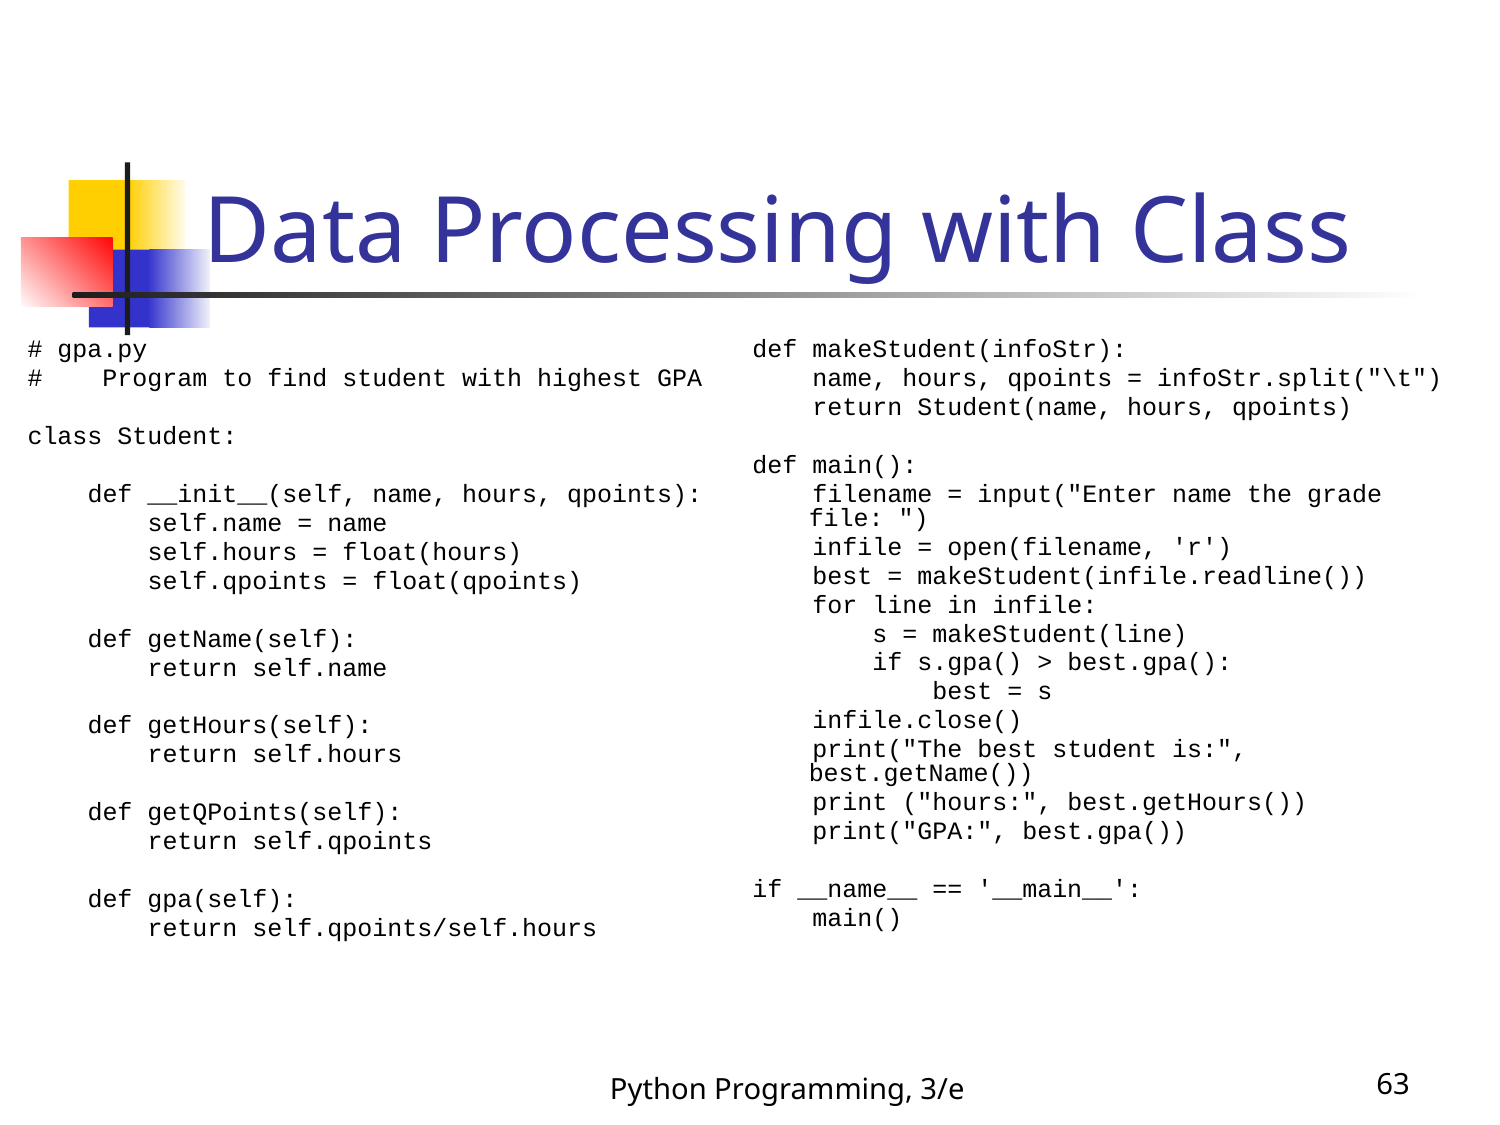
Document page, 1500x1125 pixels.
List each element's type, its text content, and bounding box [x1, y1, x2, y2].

list # gpa.py # Program to find student with highest GPA class Student: def __init__(self, name, hours, qpoints): self.name = name self.hours = float(hours) self.qpoints = float(qpoints) def getName(self): return self.name def getHours(self): return self.hours def getQPoints(self): return self.qpoints def gpa(self): return self.qpoints/self.hours [12, 331, 737, 1006]
list def makeStudent(infoStr): name, hours, qpoints = infoStr.split("\t") return Student(name, hours, qpoints) def main(): filename = input("Enter name the grade file: ") infile = open(filename, 'r') best = makeStudent(infile.readline()) for line in infile: s = makeStudent(line) if s.gpa() > best.gpa(): best = s infile.close() print("The best student is:", best.getName()) print ("hours:", best.getHours()) print("GPA:", best.gpa()) if __name__ == '__main__': main() [737, 331, 1488, 1006]
slide_number 63 [1112, 1037, 1426, 1113]
title Data Processing with Class [188, 101, 1468, 289]
footer Python Programming, 3/e [549, 1037, 1026, 1113]
